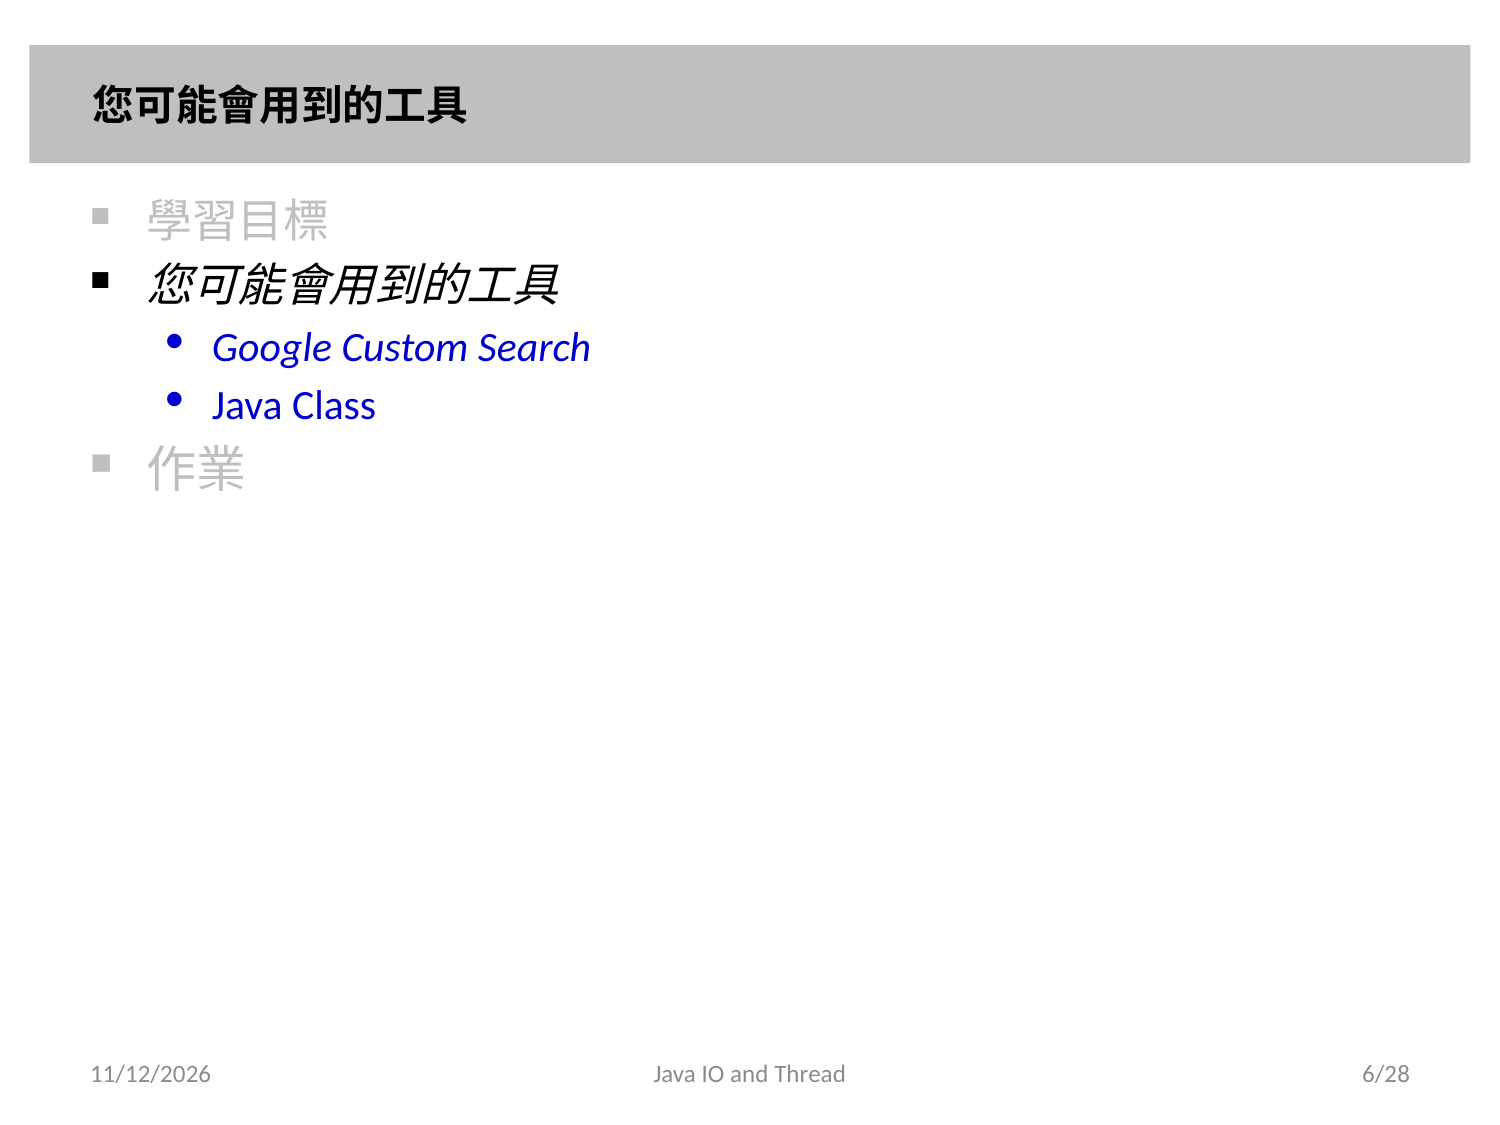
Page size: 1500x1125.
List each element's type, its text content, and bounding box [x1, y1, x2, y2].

slide_number 6/28 [1074, 1042, 1425, 1103]
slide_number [75, 1042, 425, 1103]
list 學習目標 您可能會用到的工具 Google Custom Search Java Class 作業 [75, 184, 1425, 1005]
title 您可能會用到的工具 [29, 45, 1471, 164]
footer Java IO and Thread [512, 1042, 988, 1103]
